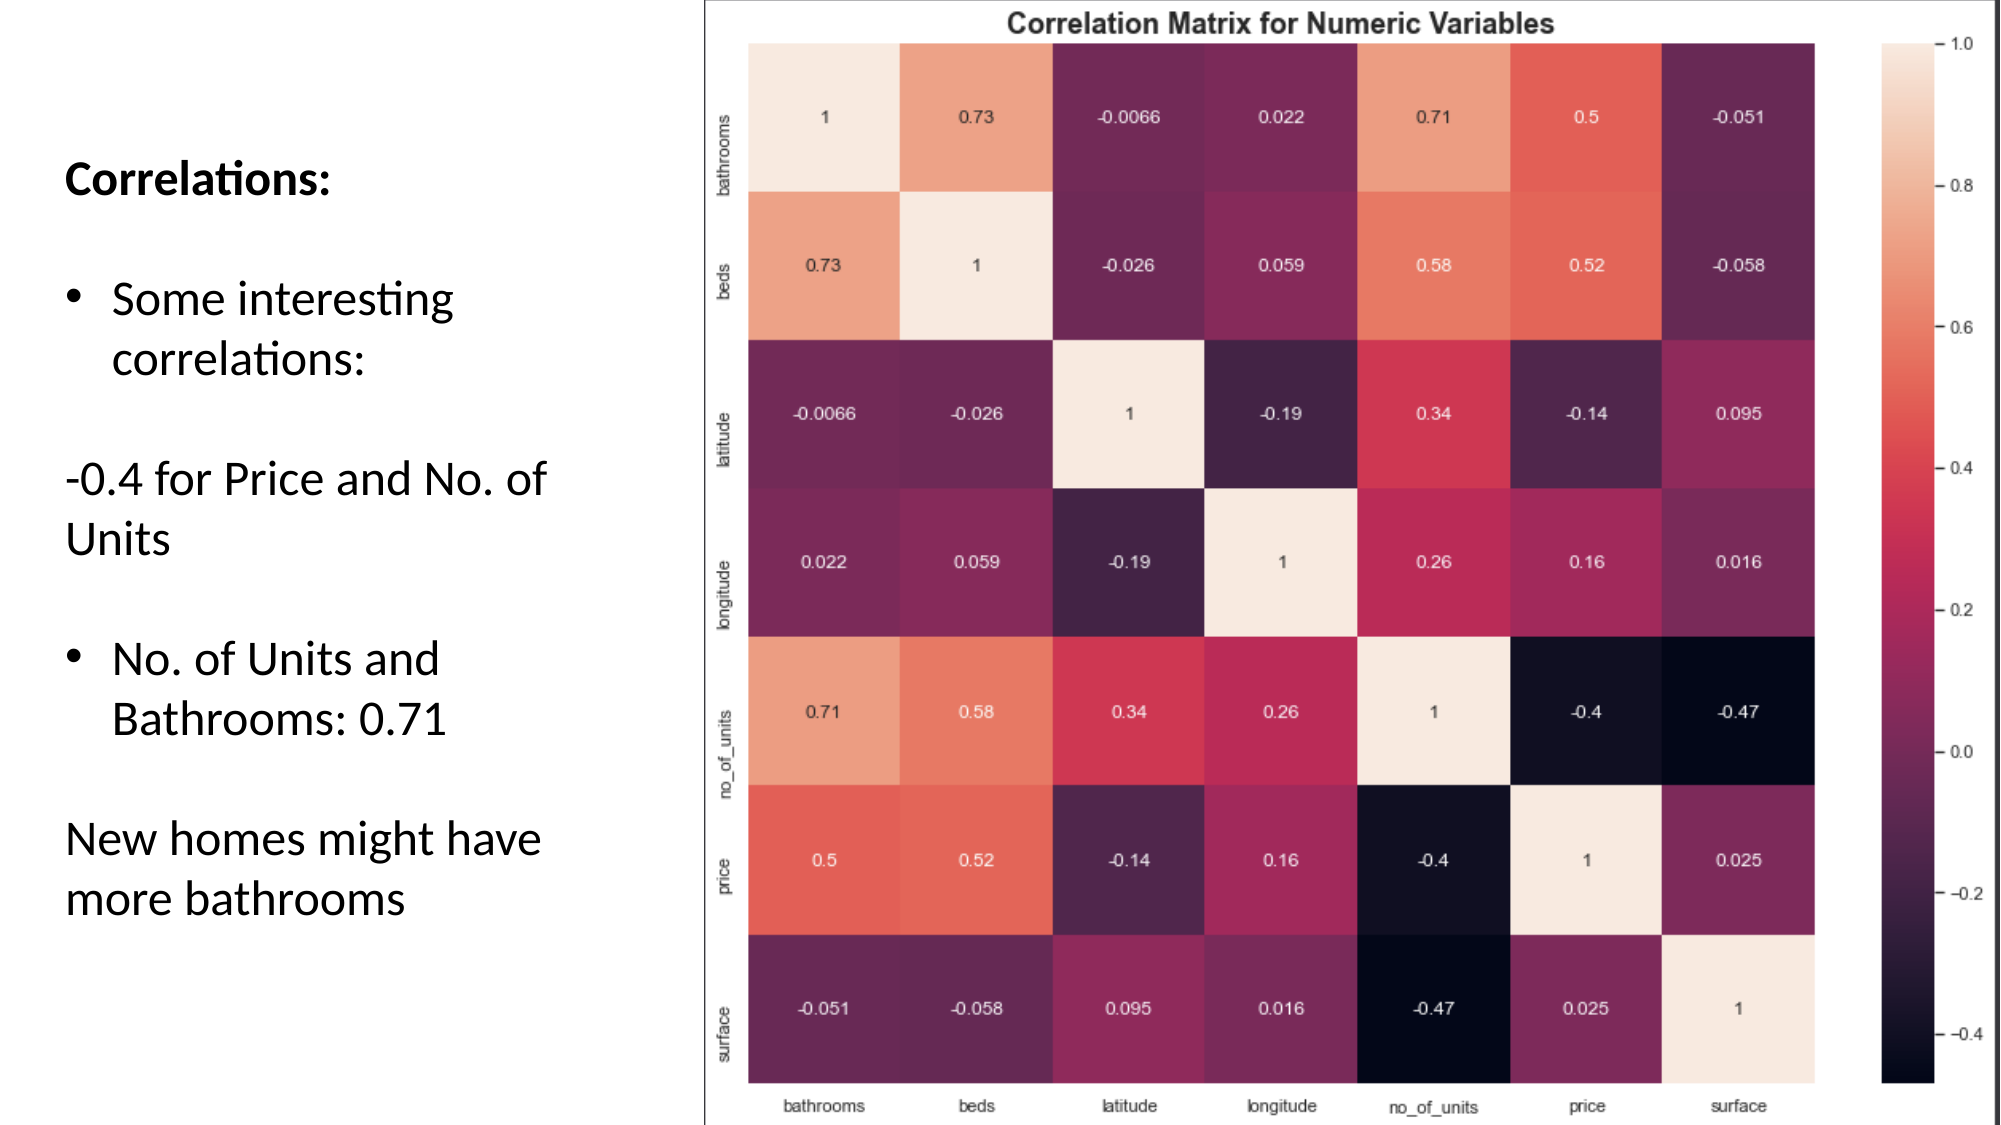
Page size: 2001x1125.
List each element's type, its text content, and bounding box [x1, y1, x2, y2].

text_box Correlations: Some interesting correlations: -0.4 for Price and No. of Units No. of Units and Bathrooms: 0.71 New homes might have more bathrooms [50, 138, 655, 979]
picture [704, 0, 2000, 1125]
